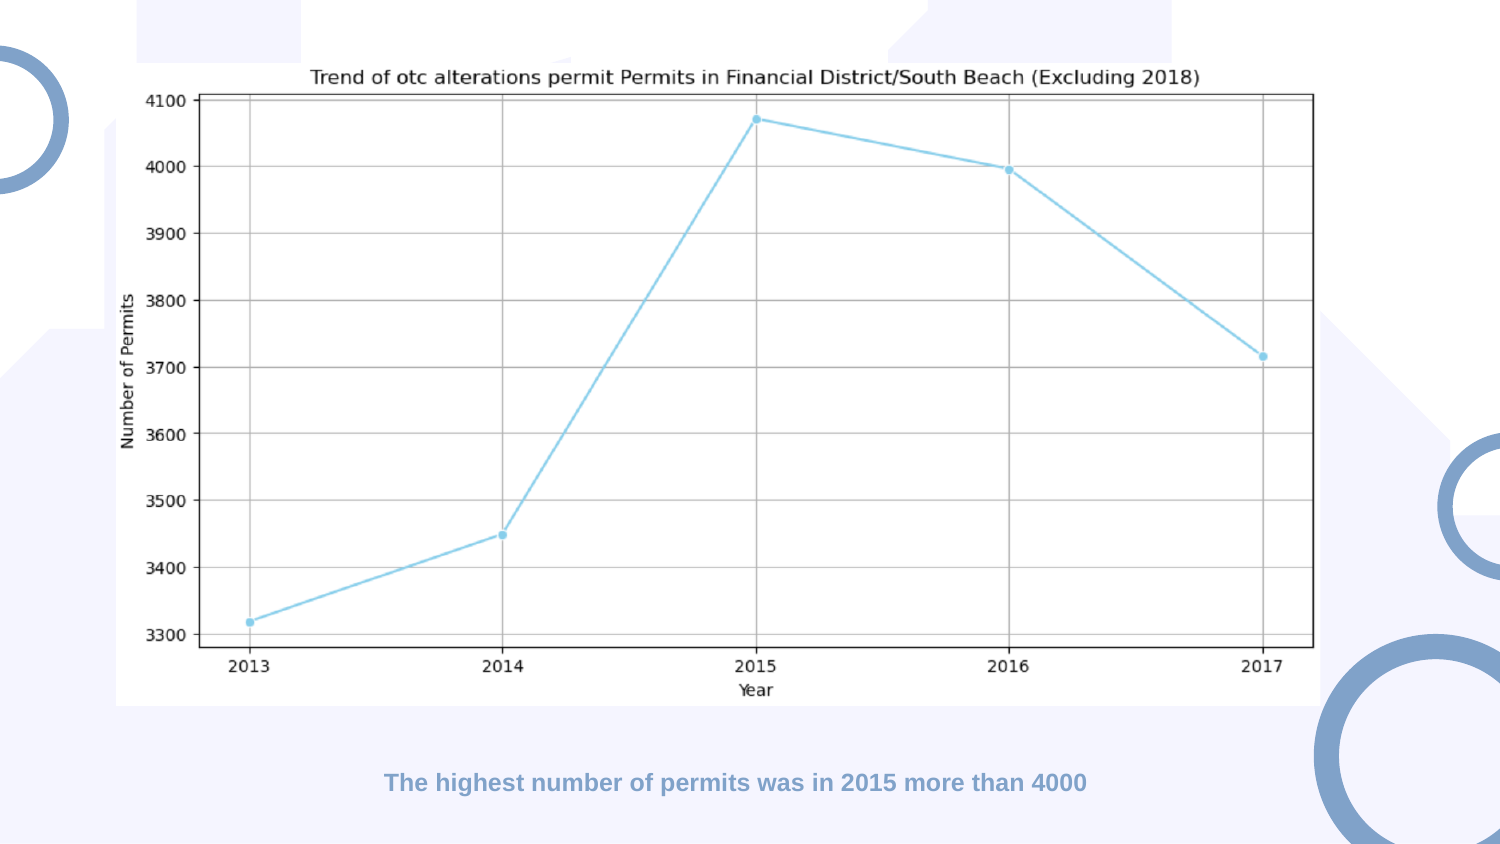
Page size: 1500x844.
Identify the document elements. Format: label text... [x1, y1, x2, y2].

picture [115, 63, 1321, 706]
text_box The highest number of permits was in 2015 more than 4000 [369, 758, 1167, 804]
